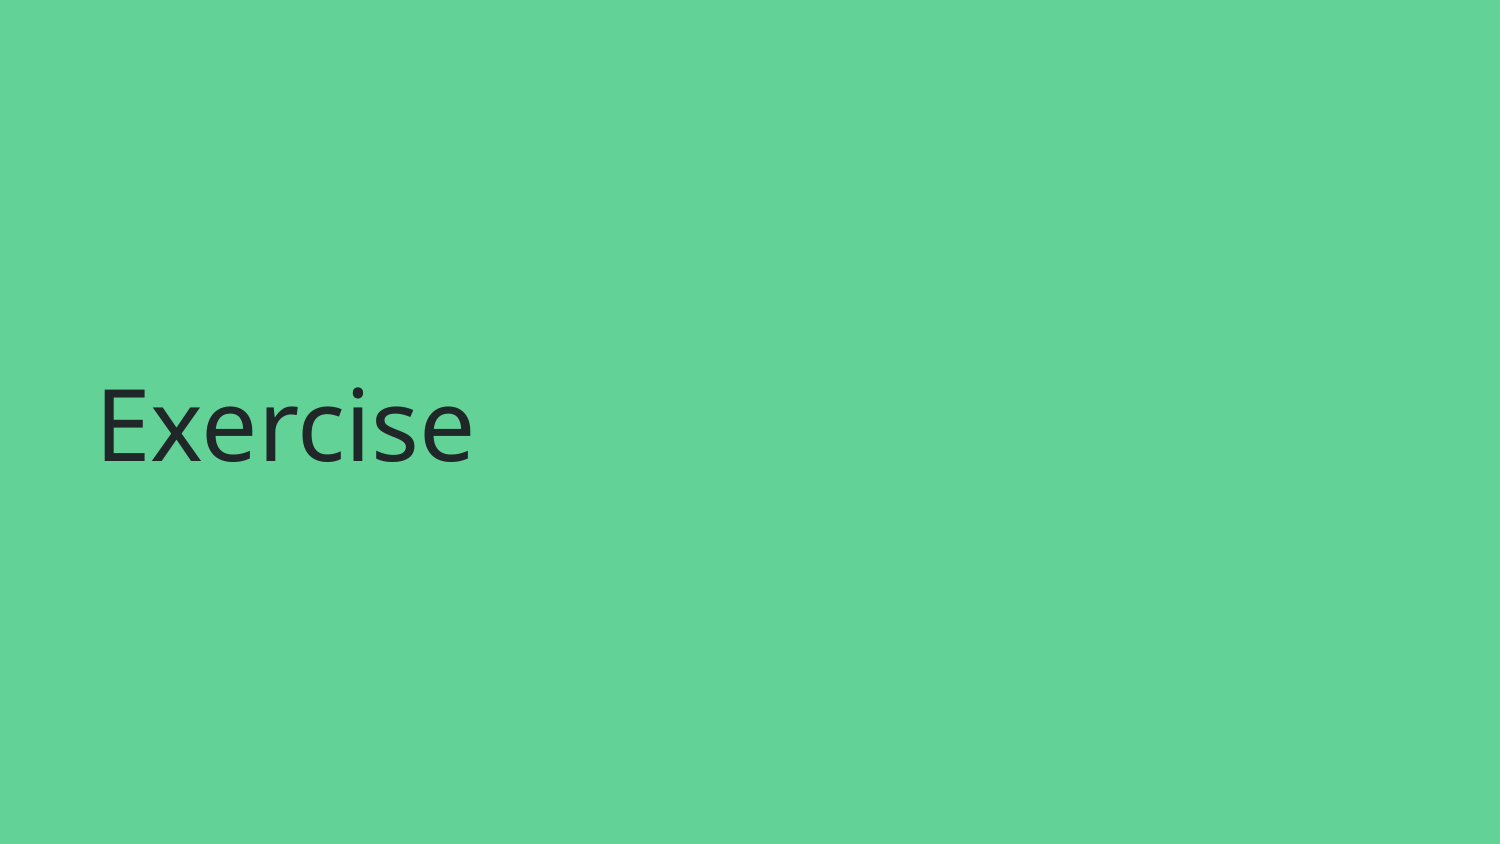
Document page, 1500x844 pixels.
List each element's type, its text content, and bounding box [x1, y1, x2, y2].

title Exercise [80, 86, 1032, 758]
